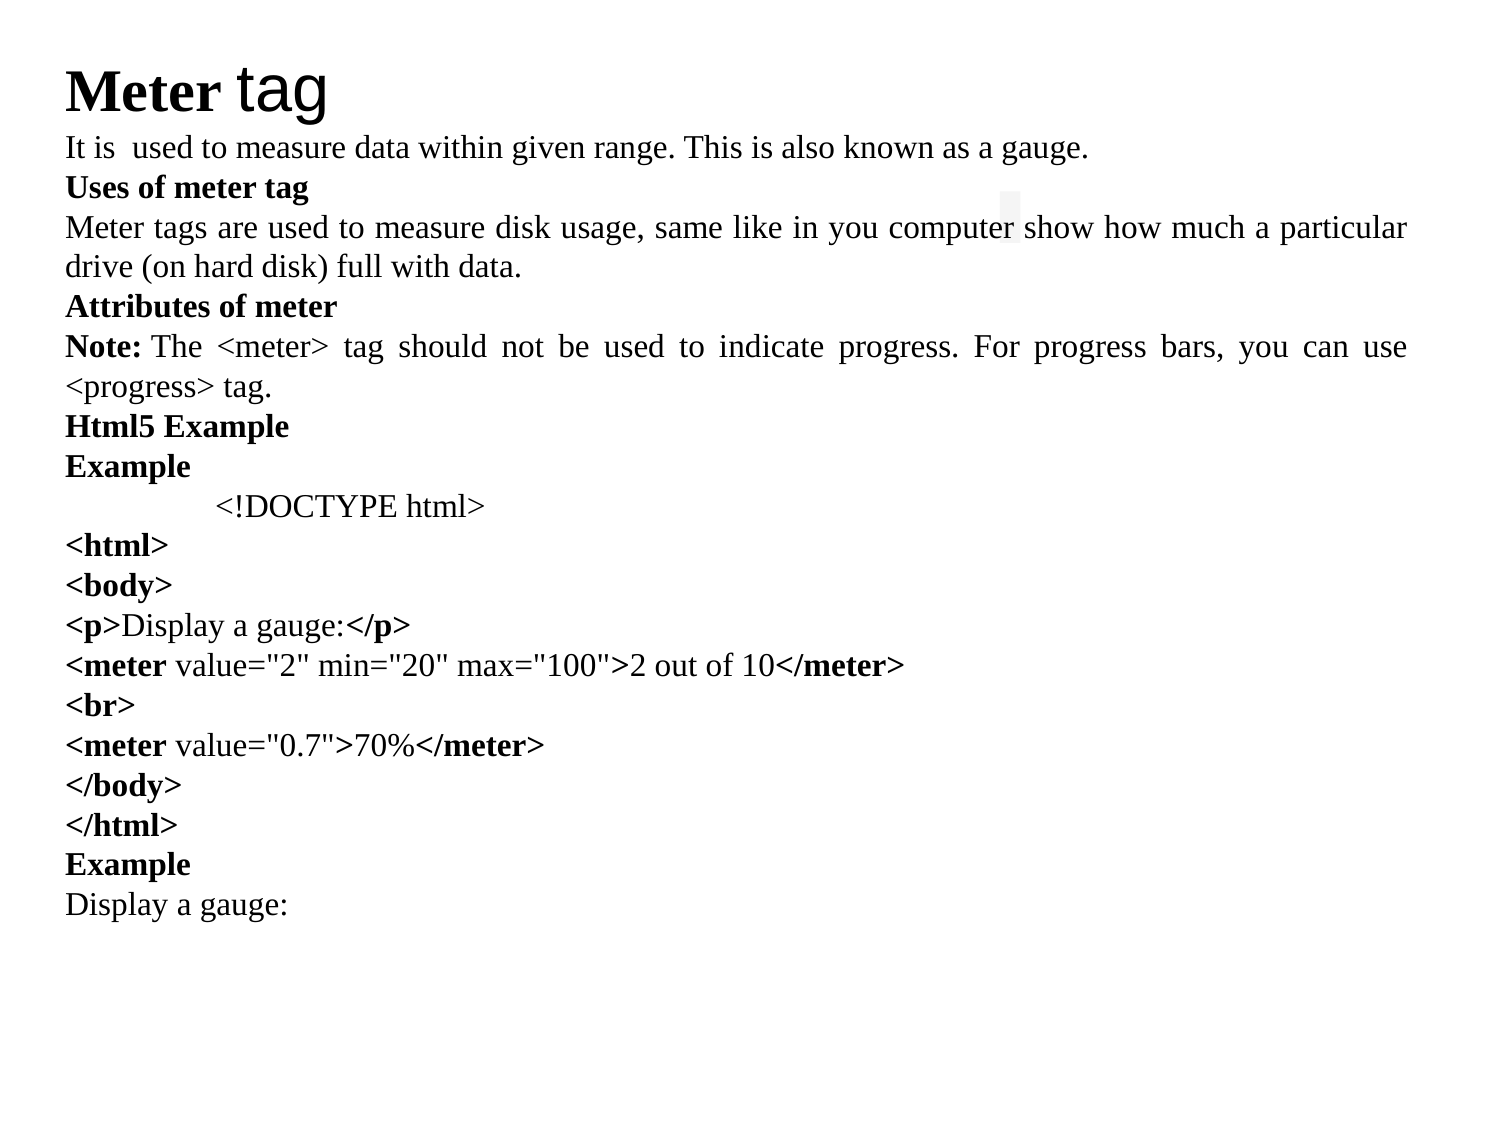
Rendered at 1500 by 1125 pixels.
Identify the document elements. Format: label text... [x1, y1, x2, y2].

list Meter tag It is used to measure data within given range. This is also known as a gauge. Uses of meter tag Meter tags are used to measure disk usage, same like in you computer show how much a particular drive (on hard disk) full with data. Attributes of meter Note: The <meter> tag should not be used to indicate progress. For progress bars, you can use <progress> tag. Html5 Example Example <!DOCTYPE html> <html> <body> <p>Display a gauge:</p> <meter value="2" min="20" max="100">2 out of 10</meter> <br> <meter value="0.7">70%</meter> </body> </html> Example Display a gauge: [50, 37, 1425, 1005]
